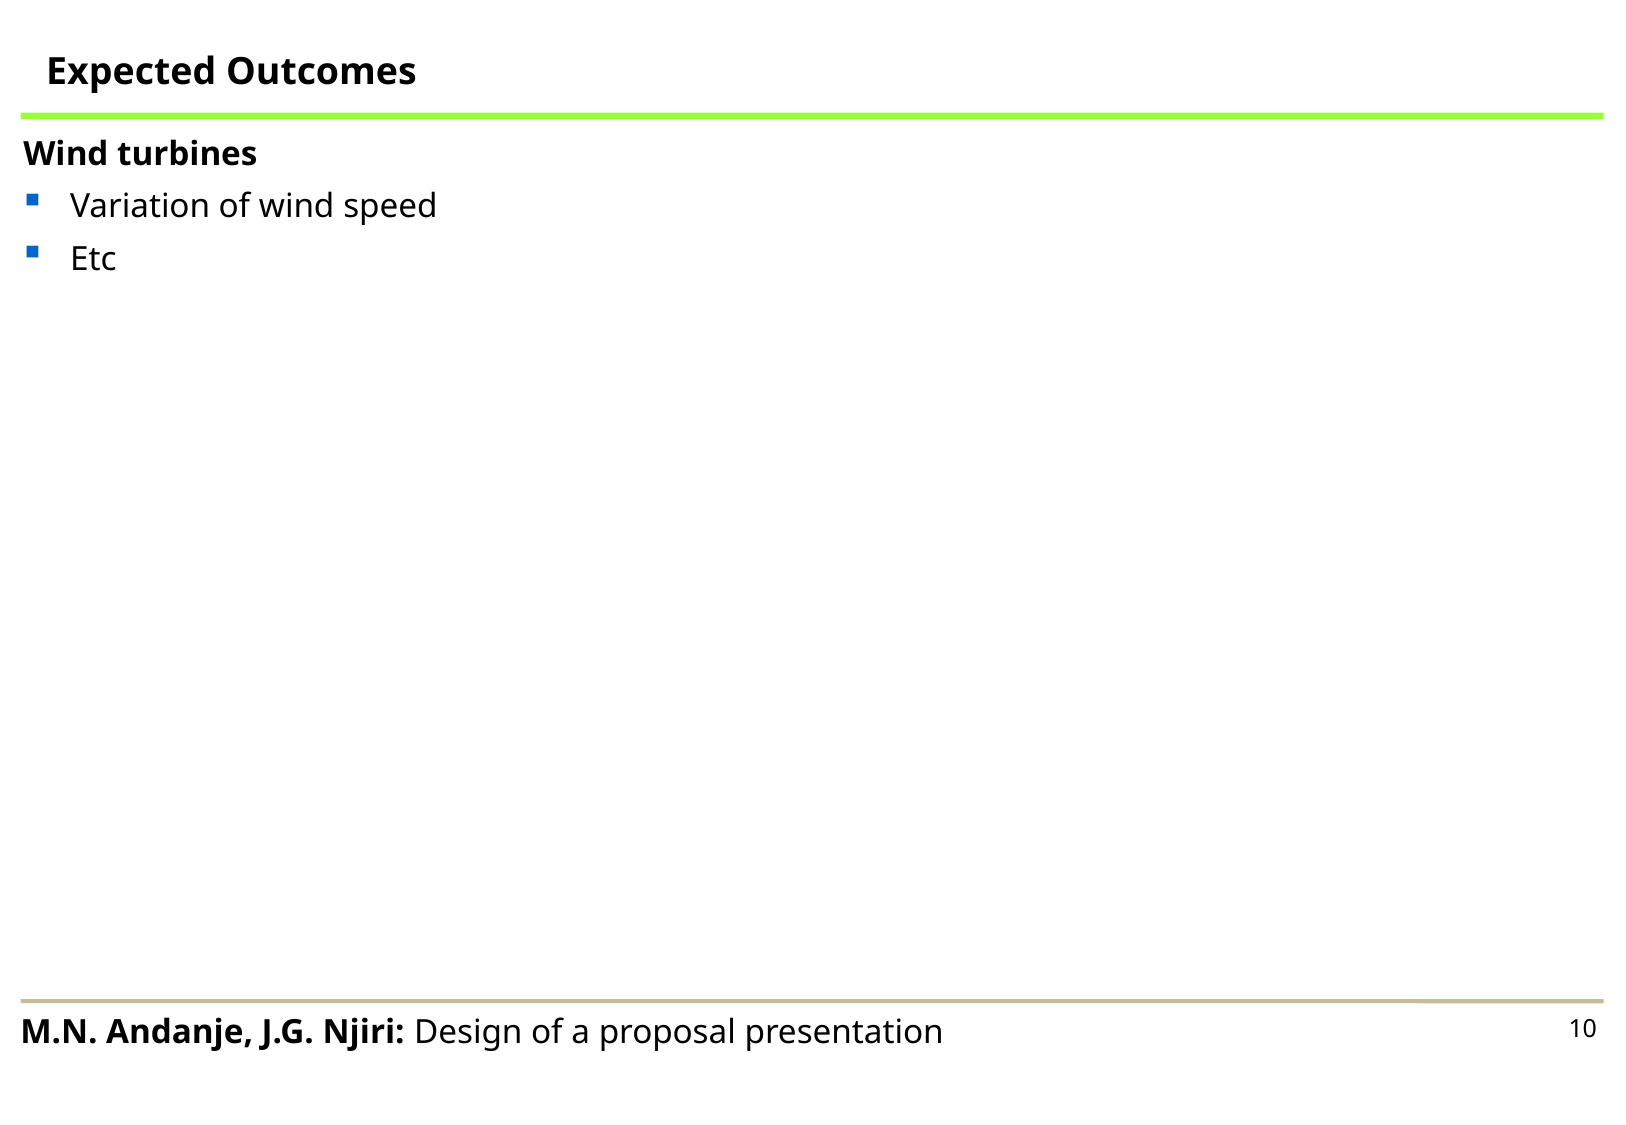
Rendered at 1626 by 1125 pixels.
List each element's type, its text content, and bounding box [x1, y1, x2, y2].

text_box Expected Outcomes [31, 39, 433, 100]
text_box Wind turbines Variation of wind speed Etc [8, 124, 981, 325]
